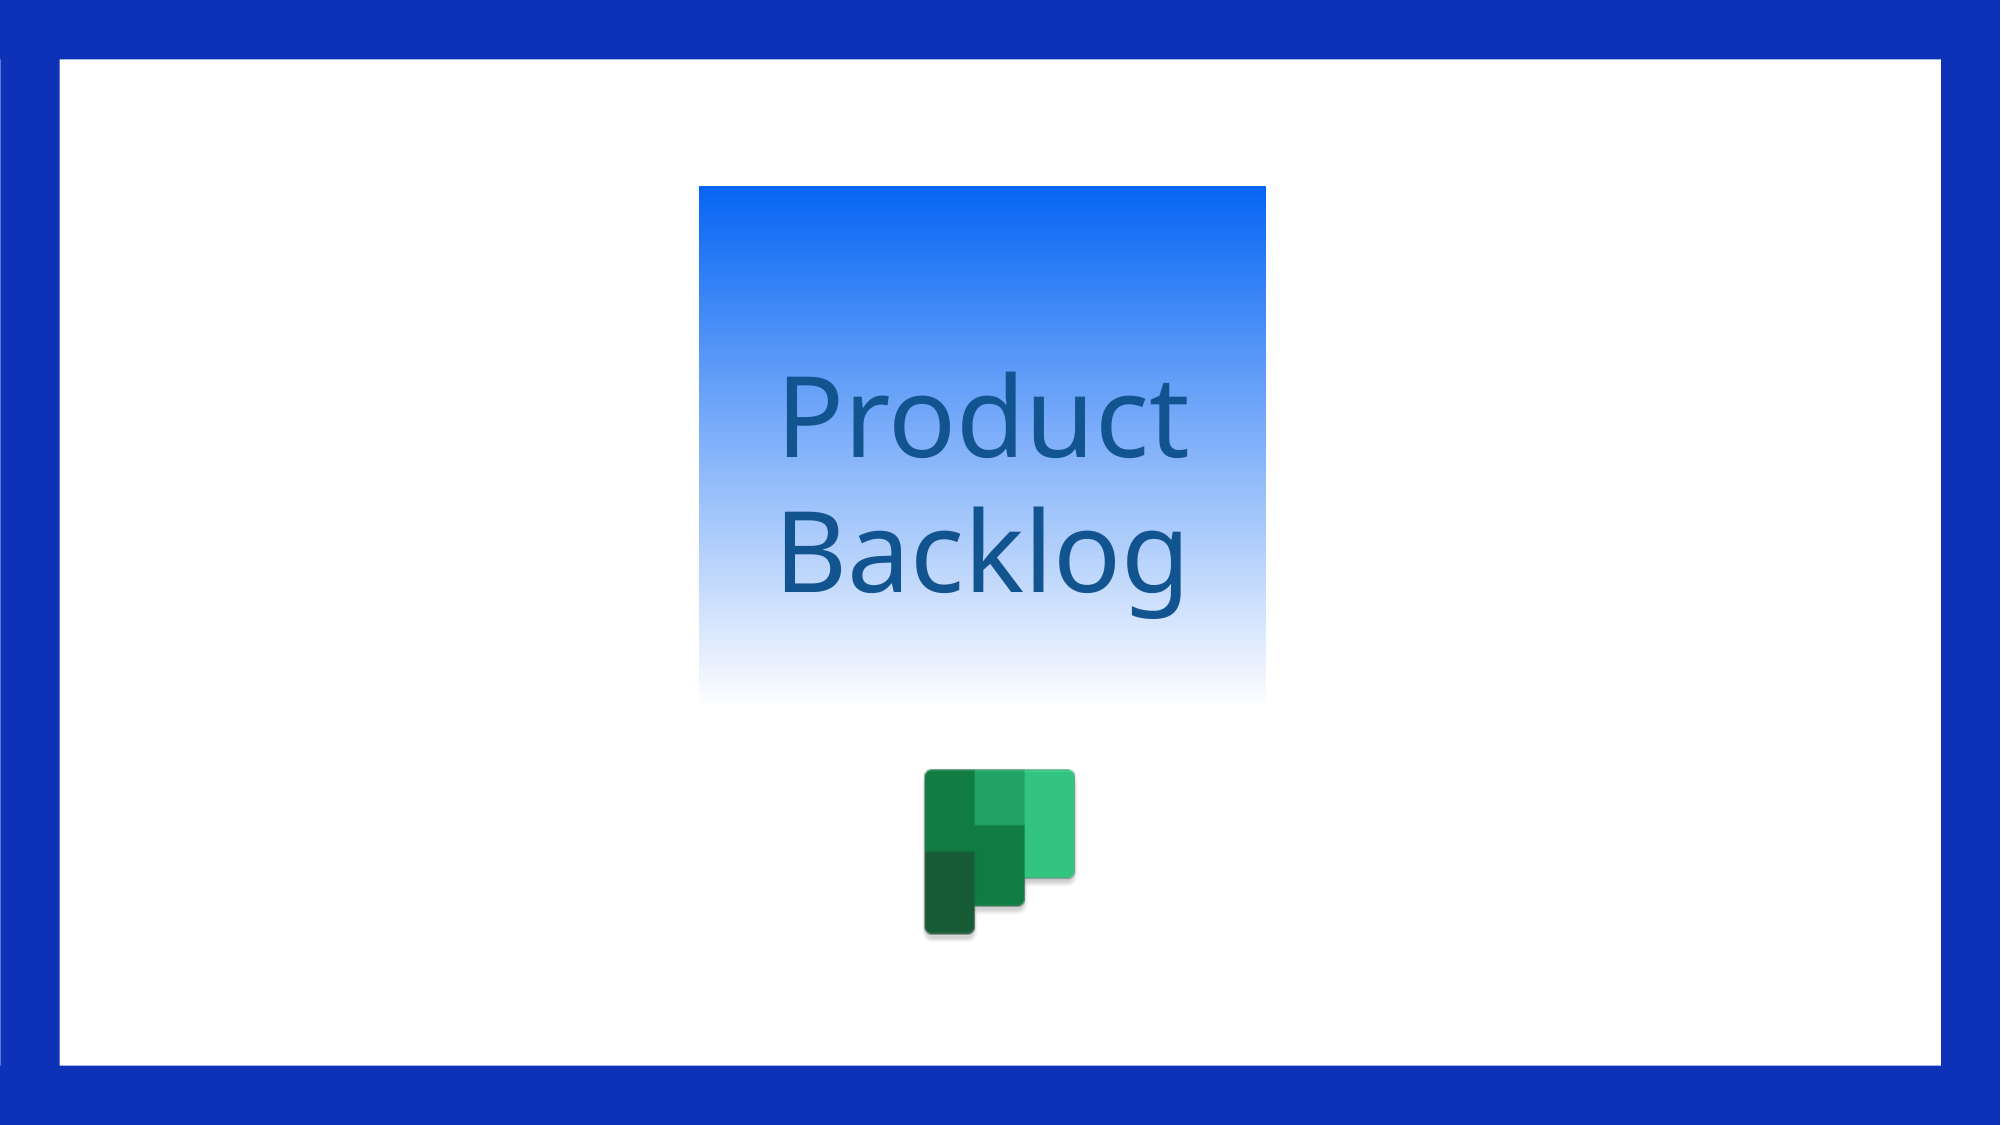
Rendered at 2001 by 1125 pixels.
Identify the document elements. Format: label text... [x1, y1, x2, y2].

picture [899, 751, 1101, 953]
text_box [0, 0, 62, 1125]
text_box [697, 623, 1269, 1063]
text_box [62, 1063, 1939, 1125]
text_box Product Backlog [644, 337, 1322, 623]
text_box [1939, 0, 2000, 1125]
text_box [697, 183, 1269, 337]
text_box [62, 0, 1939, 61]
